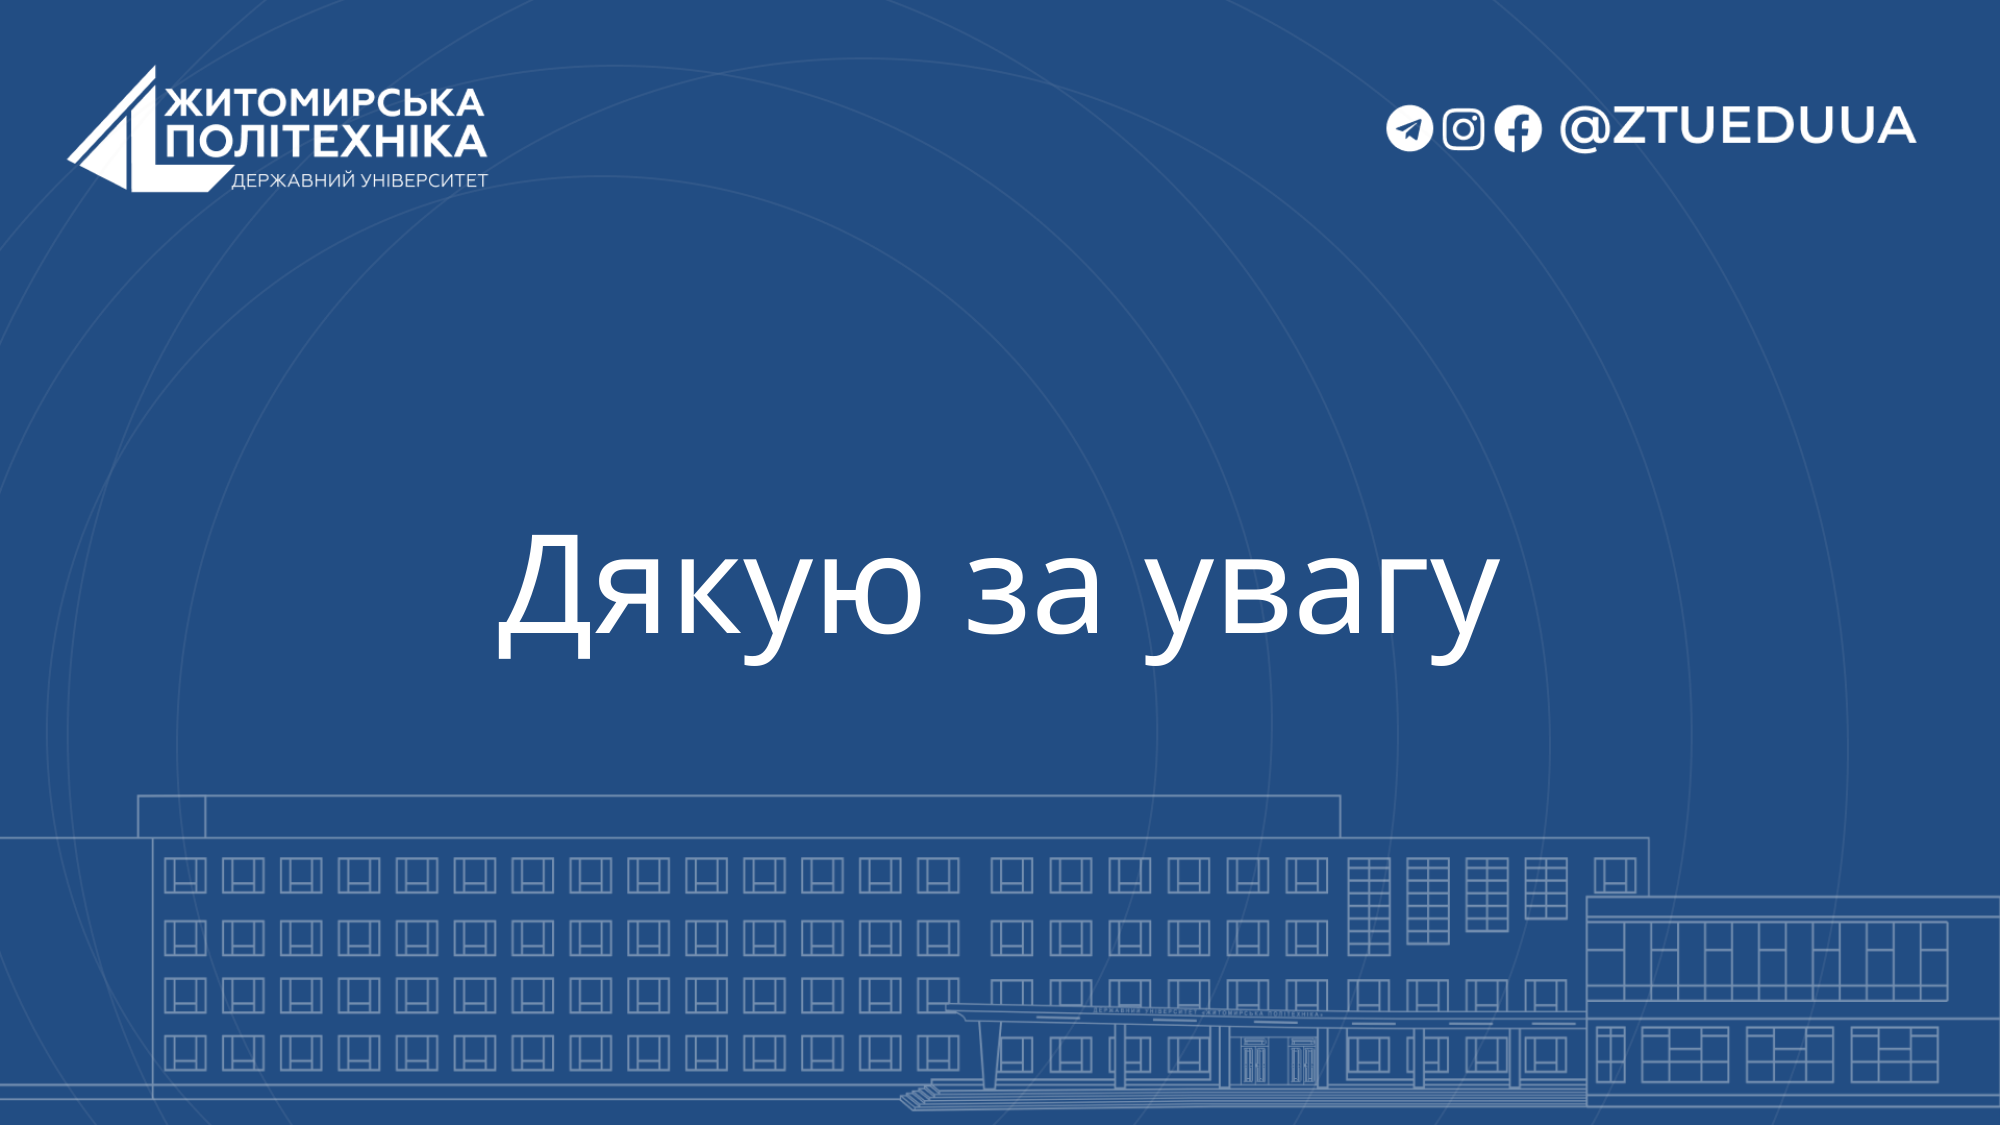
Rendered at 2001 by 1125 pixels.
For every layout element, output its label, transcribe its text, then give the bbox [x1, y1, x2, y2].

picture [0, 0, 2000, 1125]
title Дякую за увагу [54, 326, 1945, 851]
